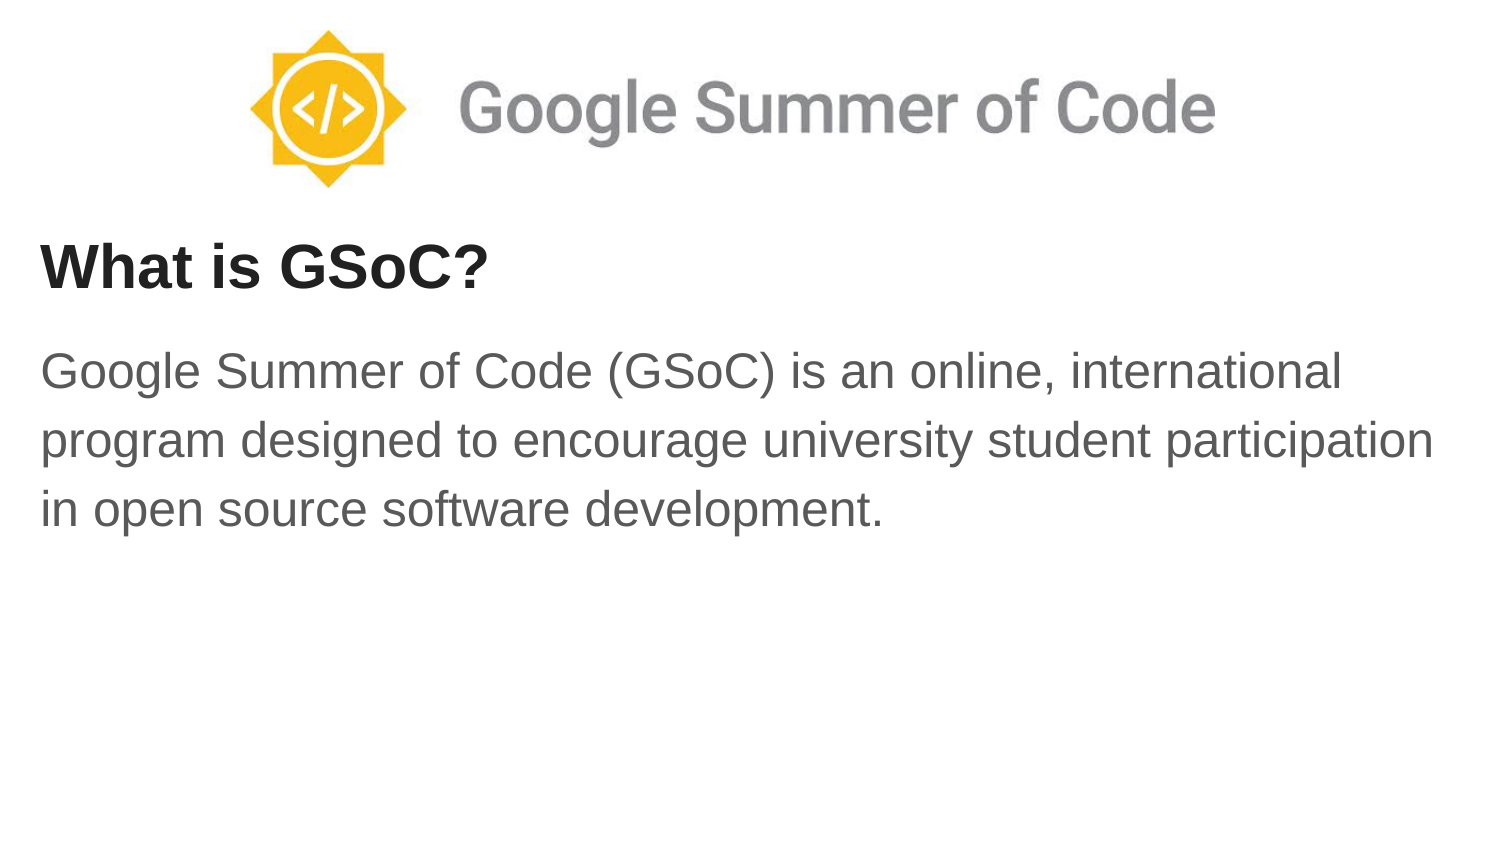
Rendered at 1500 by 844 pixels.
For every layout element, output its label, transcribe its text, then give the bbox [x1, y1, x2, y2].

text_box What is GSoC? Google Summer of Code (GSoC) is an online, international program designed to encourage university student participation in open source software development. [25, 199, 1467, 748]
picture [250, 30, 1232, 188]
